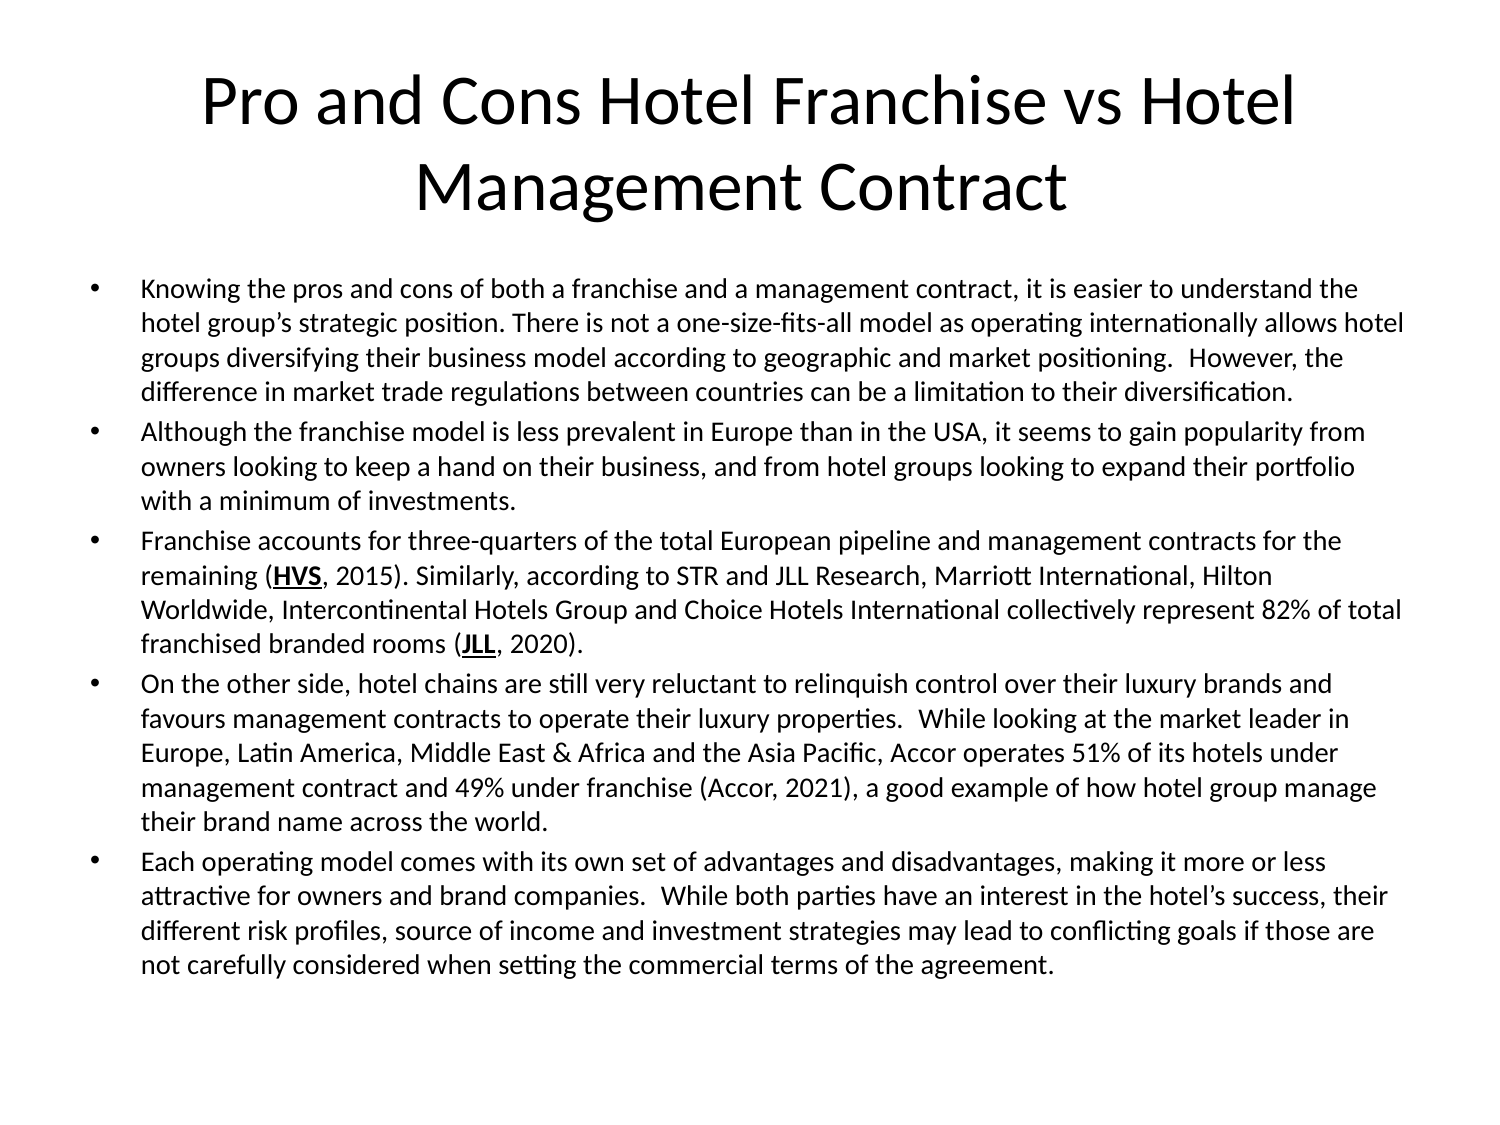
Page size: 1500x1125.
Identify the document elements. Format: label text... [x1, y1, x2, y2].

list Knowing the pros and cons of both a franchise and a management contract, it is easier to understand the hotel group’s strategic position. There is not a one-size-fits-all model as operating internationally allows hotel groups diversifying their business model according to geographic and market positioning. However, the difference in market trade regulations between countries can be a limitation to their diversification. Although the franchise model is less prevalent in Europe than in the USA, it seems to gain popularity from owners looking to keep a hand on their business, and from hotel groups looking to expand their portfolio with a minimum of investments. Franchise accounts for three-quarters of the total European pipeline and management contracts for the remaining (HVS, 2015). Similarly, according to STR and JLL Research, Marriott International, Hilton Worldwide, Intercontinental Hotels Group and Choice Hotels International collectively represent 82% of total franchised branded rooms (JLL, 2020). On the other side, hotel chains are still very reluctant to relinquish control over their luxury brands and favours management contracts to operate their luxury properties. While looking at the market leader in Europe, Latin America, Middle East & Africa and the Asia Pacific, Accor operates 51% of its hotels under management contract and 49% under franchise (Accor, 2021), a good example of how hotel group manage their brand name across the world. Each operating model comes with its own set of advantages and disadvantages, making it more or less attractive for owners and brand companies. While both parties have an interest in the hotel’s success, their different risk profiles, source of income and investment strategies may lead to conflicting goals if those are not carefully considered when setting the commercial terms of the agreement. [75, 262, 1425, 1005]
title Pro and Cons Hotel Franchise vs Hotel Management Contract [75, 45, 1425, 233]
